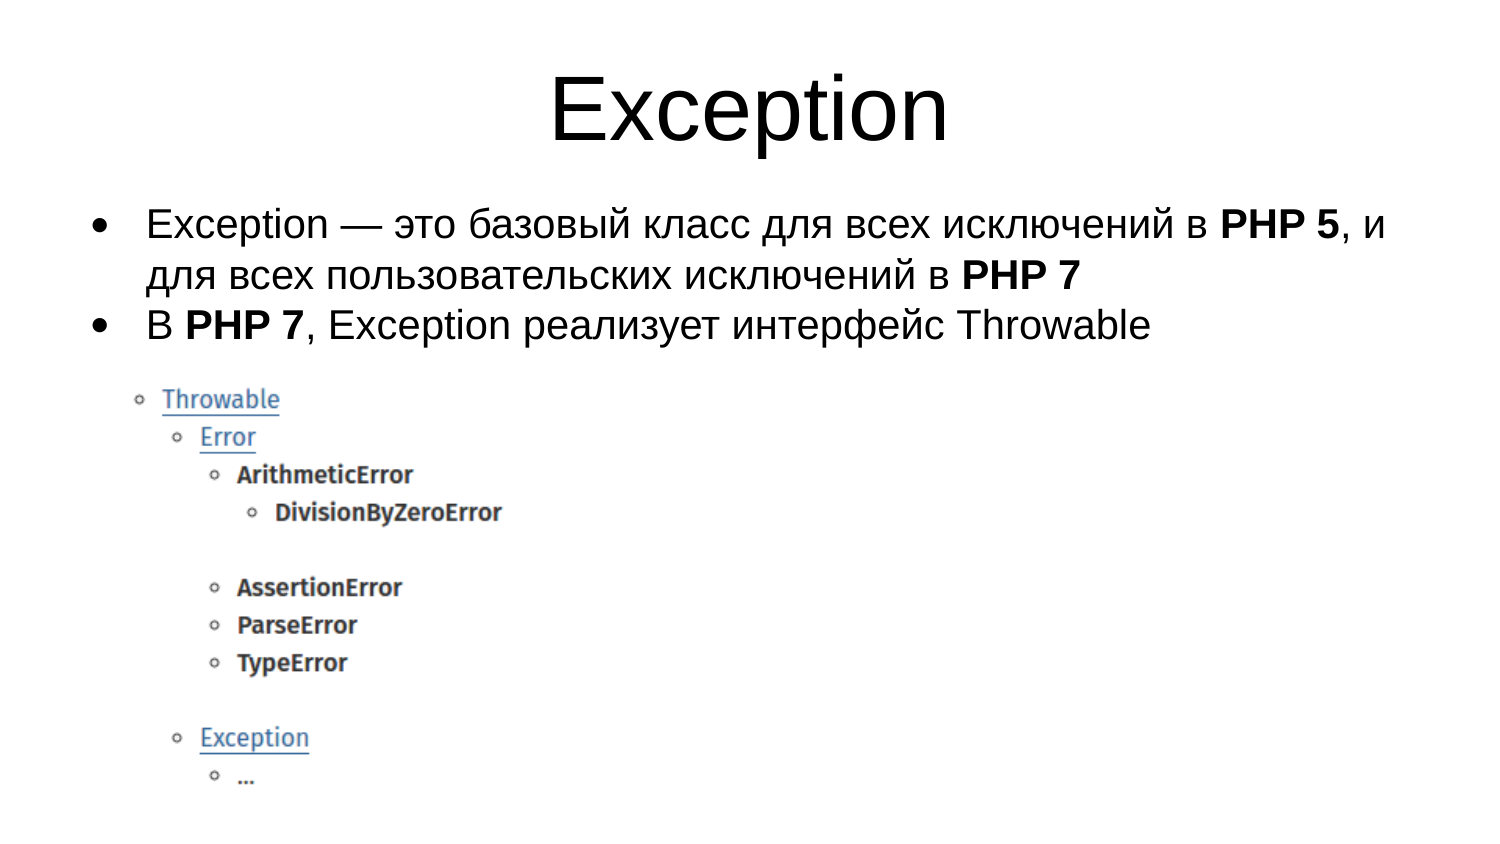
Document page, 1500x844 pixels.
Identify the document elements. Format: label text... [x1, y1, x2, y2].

text_box Exception [75, 33, 1425, 175]
picture [128, 374, 556, 812]
text_box Exception — это базовый класс для всех исключений в PHP 5, и для всех пользовательских исключений в PHP 7 В PHP 7, Exception реализует интерфейс Throwable [75, 197, 1425, 687]
